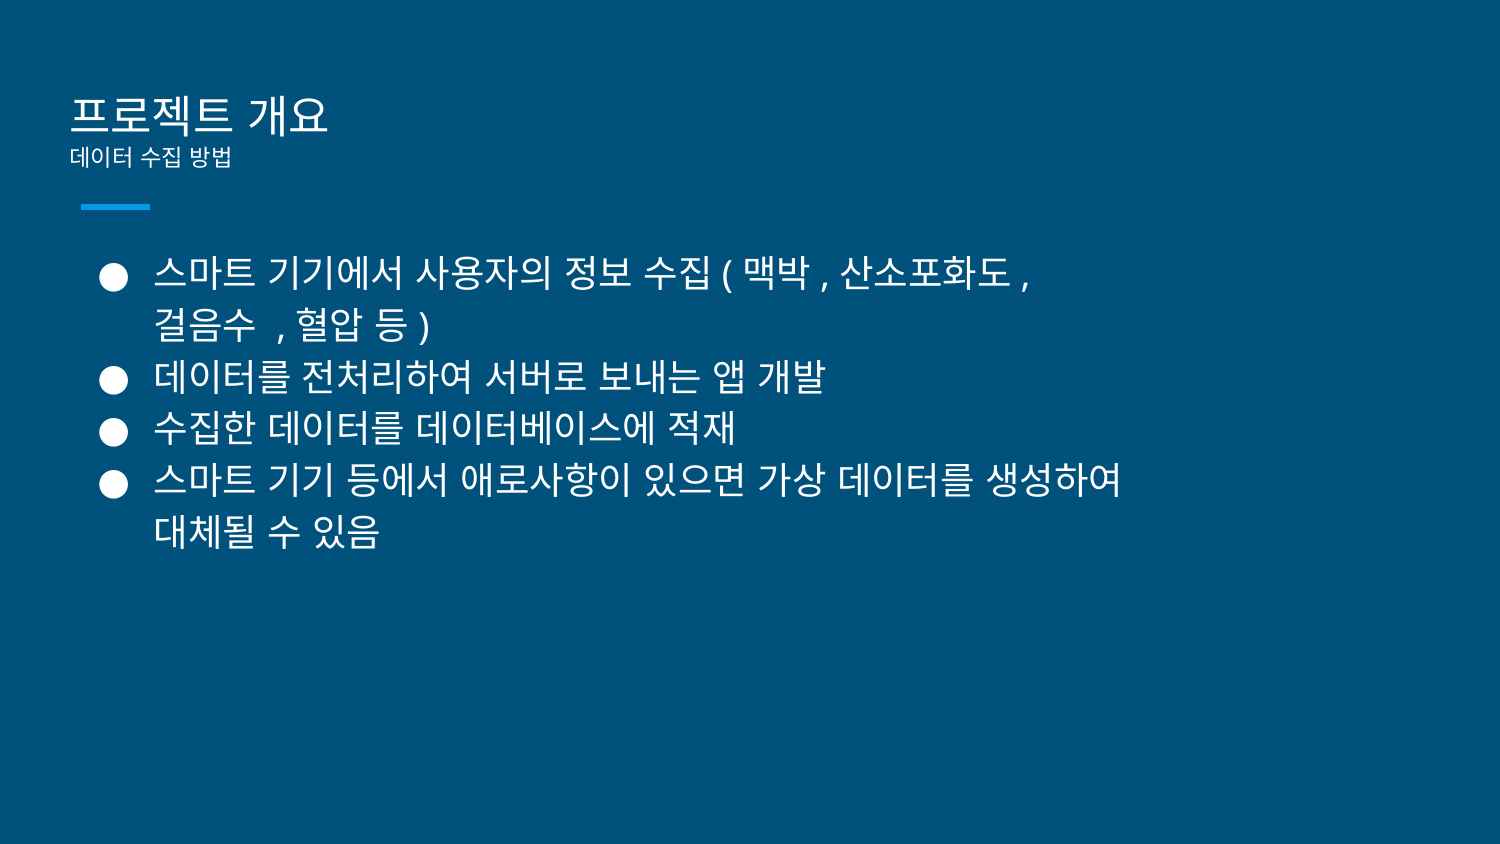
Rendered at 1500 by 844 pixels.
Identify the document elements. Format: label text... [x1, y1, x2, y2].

title 프로젝트 개요 데이터 수집 방법 [54, 73, 1427, 186]
list 스마트 기기에서 사용자의 정보 수집(맥박,산소포화도,걸음수 ,혈압 등) 데이터를 전처리하여 서버로 보내는 앱 개발 수집한 데이터를 데이터베이스에 적재 스마트 기기 등에서 애로사항이 있으면 가상 데이터를 생성하여 대체될 수 있음 [63, 228, 1155, 758]
